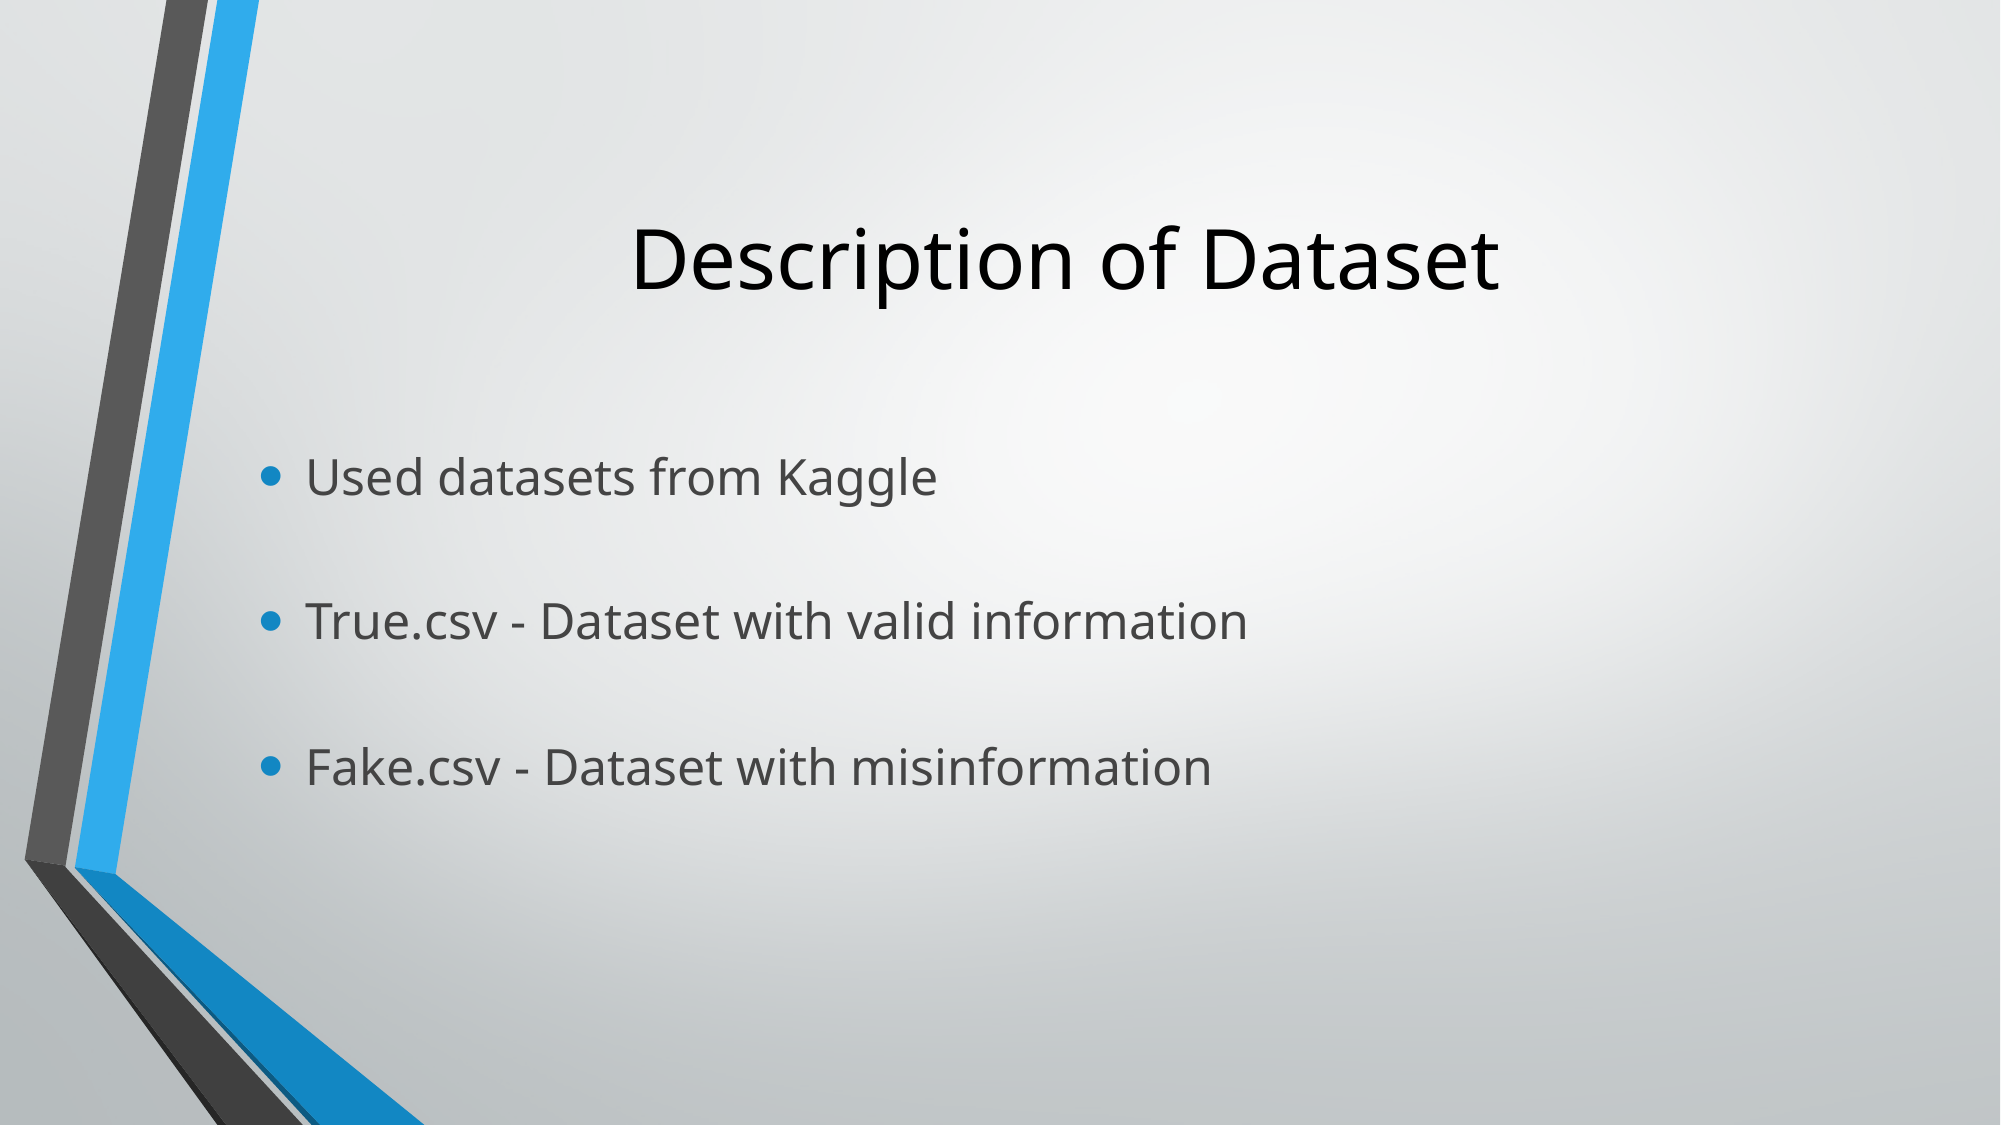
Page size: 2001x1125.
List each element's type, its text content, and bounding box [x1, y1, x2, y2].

title Description of Dataset [243, 112, 1887, 400]
list Used datasets from Kaggle True.csv - Dataset with valid information Fake.csv - Dataset with misinformation [243, 437, 1887, 950]
